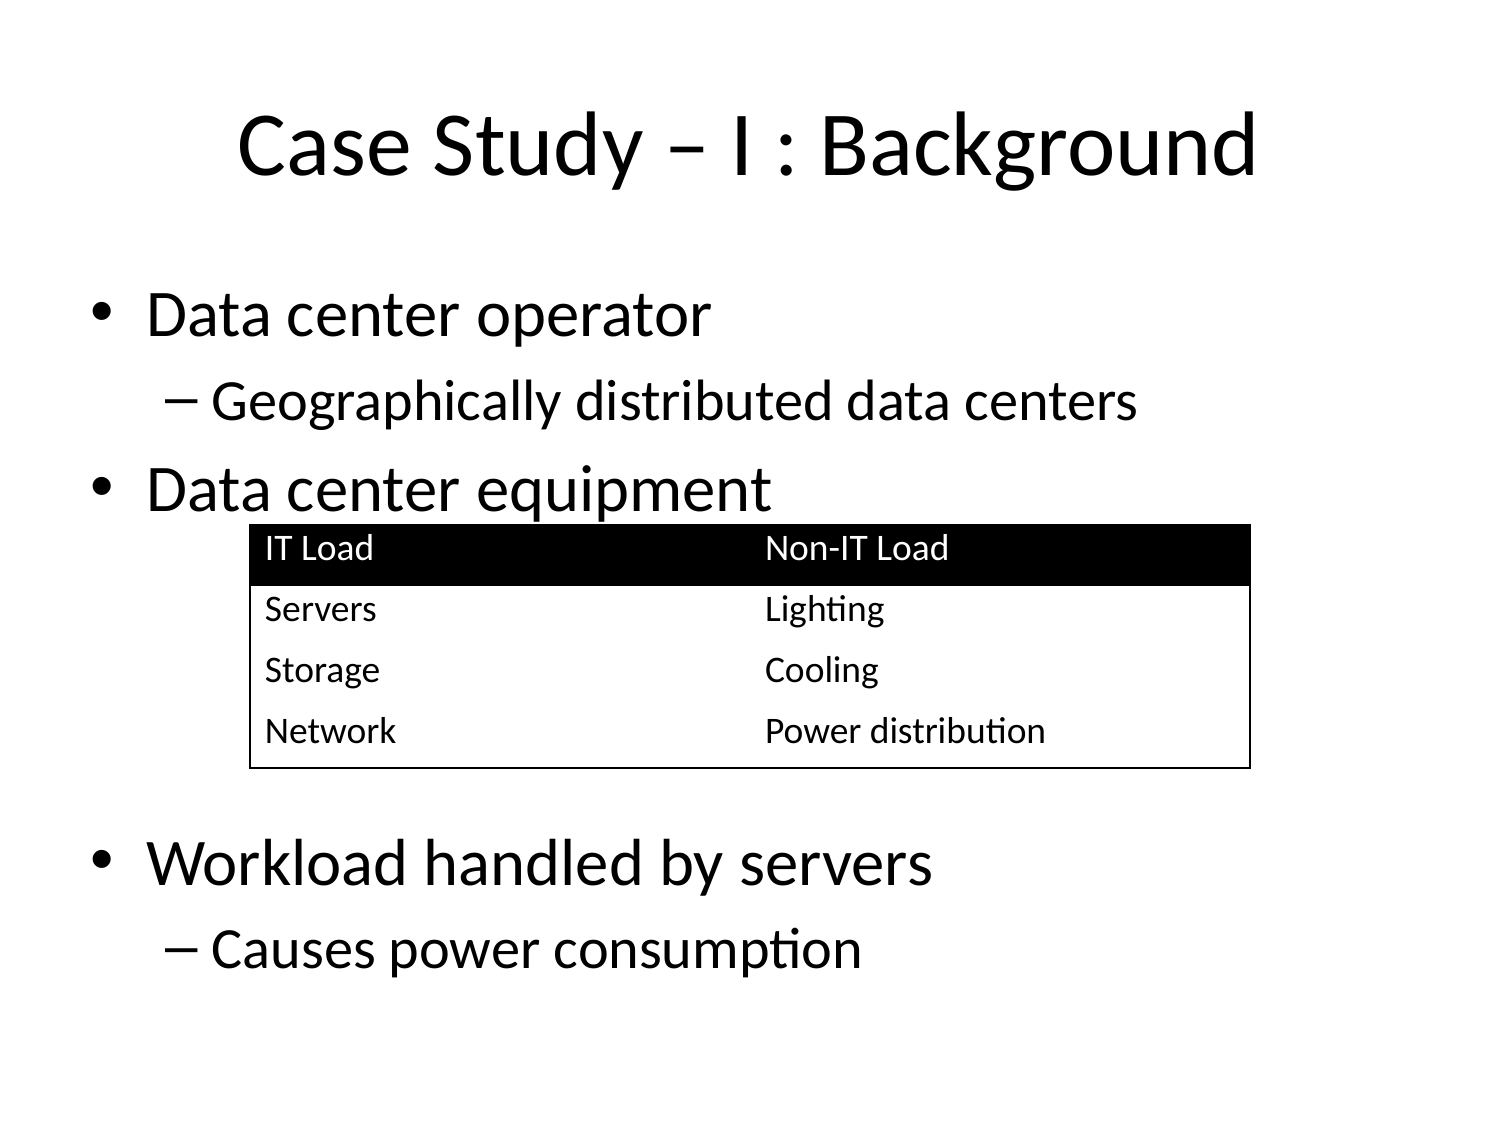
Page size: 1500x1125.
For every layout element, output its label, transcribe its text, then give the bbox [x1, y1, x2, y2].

table_cell Cooling [750, 647, 1249, 707]
title Case Study – I : Background [75, 45, 1425, 233]
table_cell Storage [251, 647, 750, 707]
list Data center operator Geographically distributed data centers Data center equipment Workload handled by servers Causes power consumption [75, 262, 1425, 1005]
table_header Non-IT Load [750, 526, 1249, 586]
table_cell Lighting [750, 586, 1249, 647]
table_cell Servers [251, 586, 750, 647]
table_header IT Load [251, 526, 750, 586]
table_cell Power distribution [750, 707, 1249, 767]
table_cell Network [251, 707, 750, 767]
